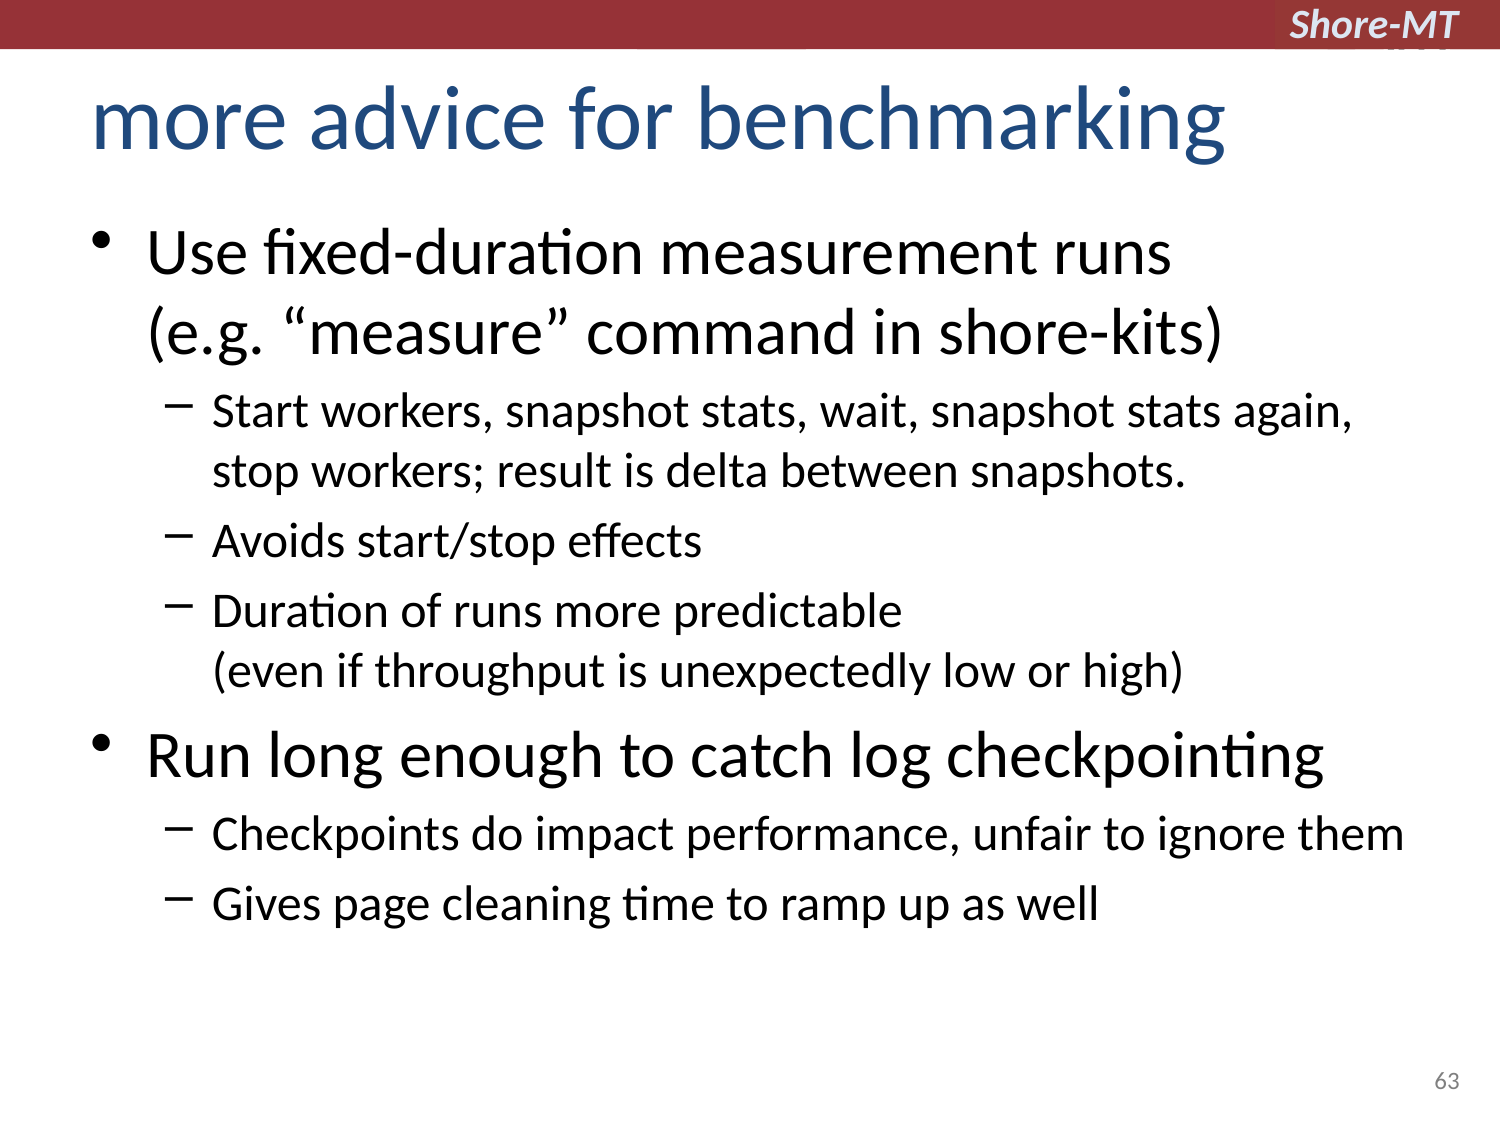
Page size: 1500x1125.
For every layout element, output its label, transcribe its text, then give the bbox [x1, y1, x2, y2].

title more advice for benchmarking [74, 44, 1426, 176]
slide_number 63 [1074, 1024, 1476, 1103]
list Use fixed-duration measurement runs (e.g. “measure” command in shore-kits) Start workers, snapshot stats, wait, snapshot stats again, stop workers; result is delta between snapshots. Avoids start/stop effects Duration of runs more predictable (even if throughput is unexpectedly low or high) Run long enough to catch log checkpointing Checkpoints do impact performance, unfair to ignore them Gives page cleaning time to ramp up as well [74, 199, 1426, 1006]
